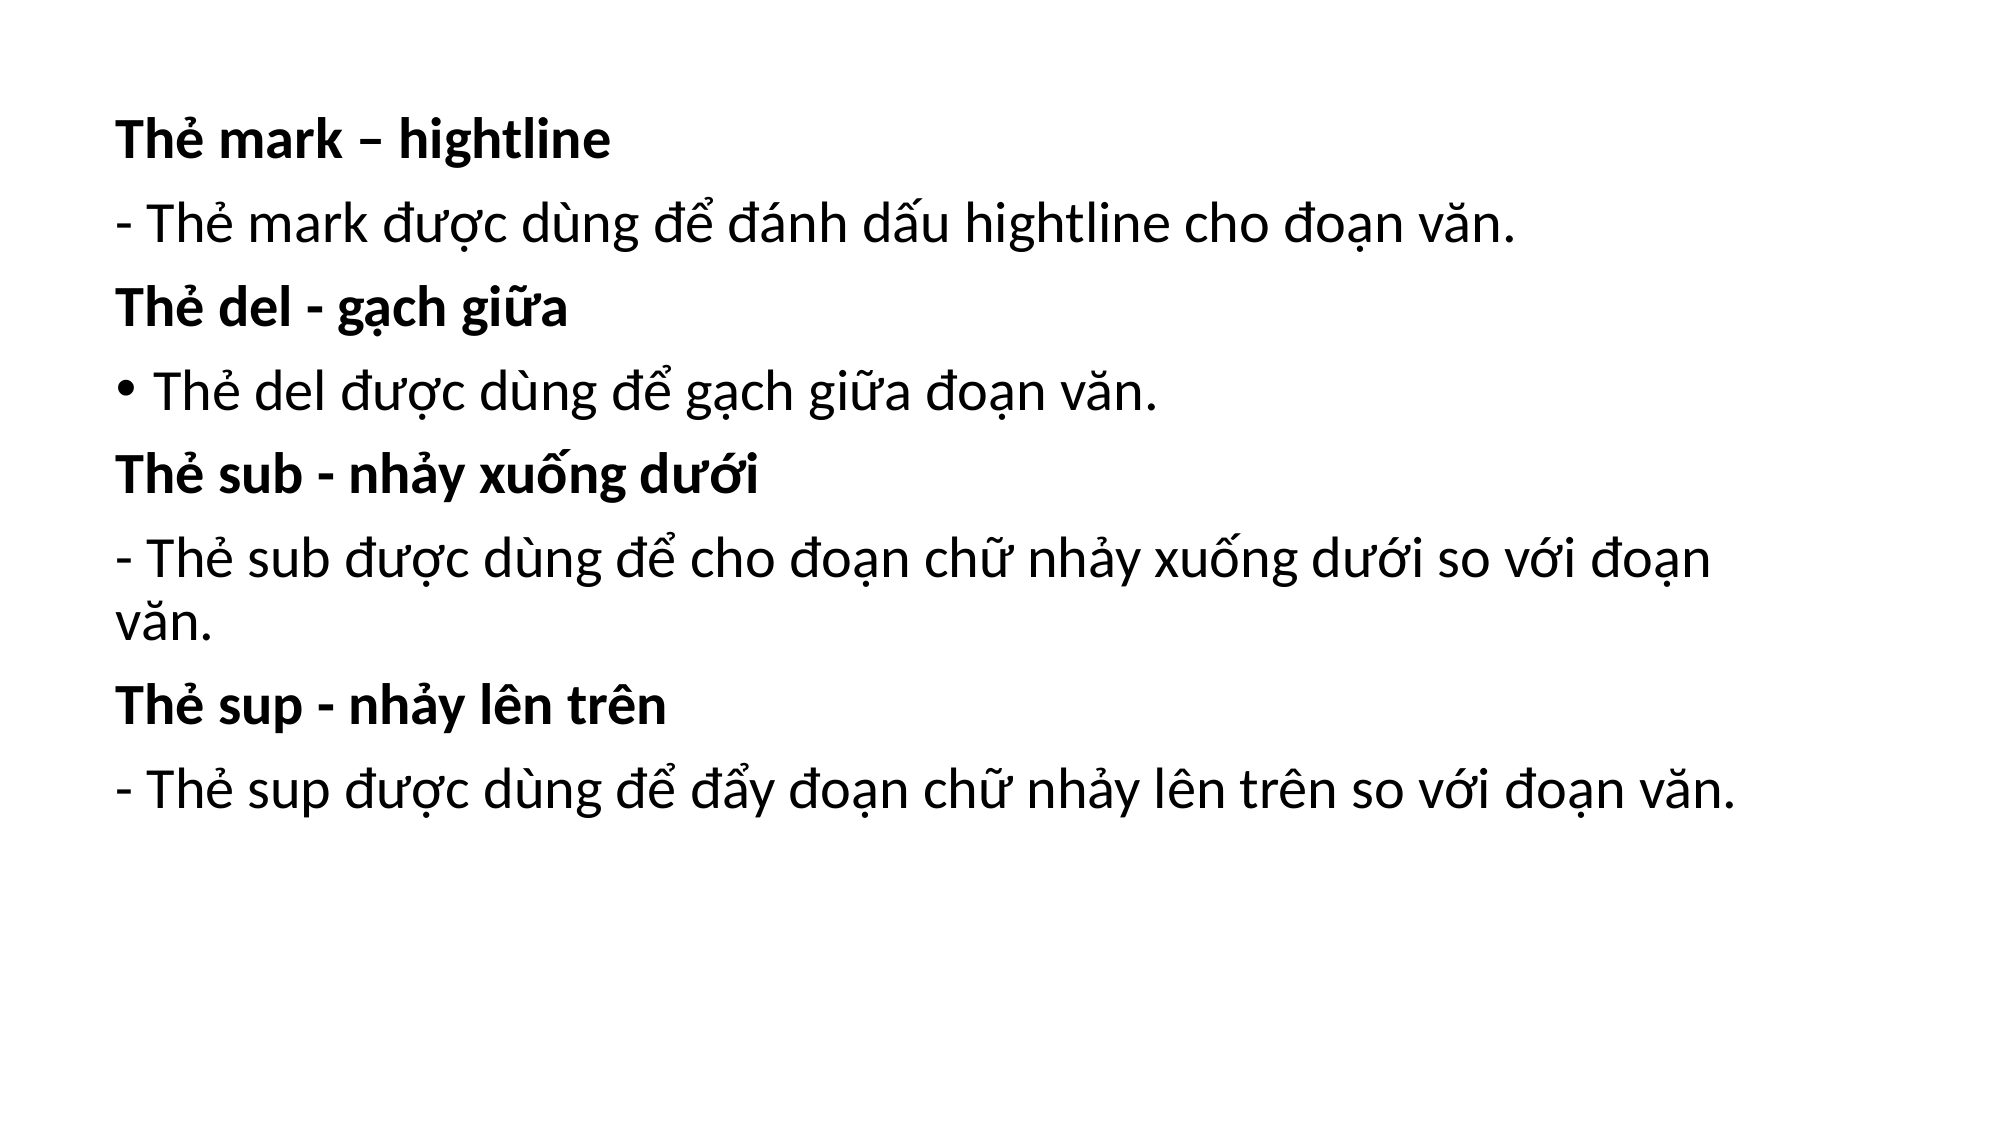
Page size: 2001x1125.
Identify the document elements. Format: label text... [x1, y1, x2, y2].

list Thẻ mark – hightline - Thẻ mark được dùng để đánh dấu hightline cho đoạn văn. Thẻ del - gạch giữa Thẻ del được dùng để gạch giữa đoạn văn. Thẻ sub - nhảy xuống dưới - Thẻ sub được dùng để cho đoạn chữ nhảy xuống dưới so với đoạn văn. Thẻ sup - nhảy lên trên - Thẻ sup được dùng để đẩy đoạn chữ nhảy lên trên so với đoạn văn. [100, 100, 1826, 982]
